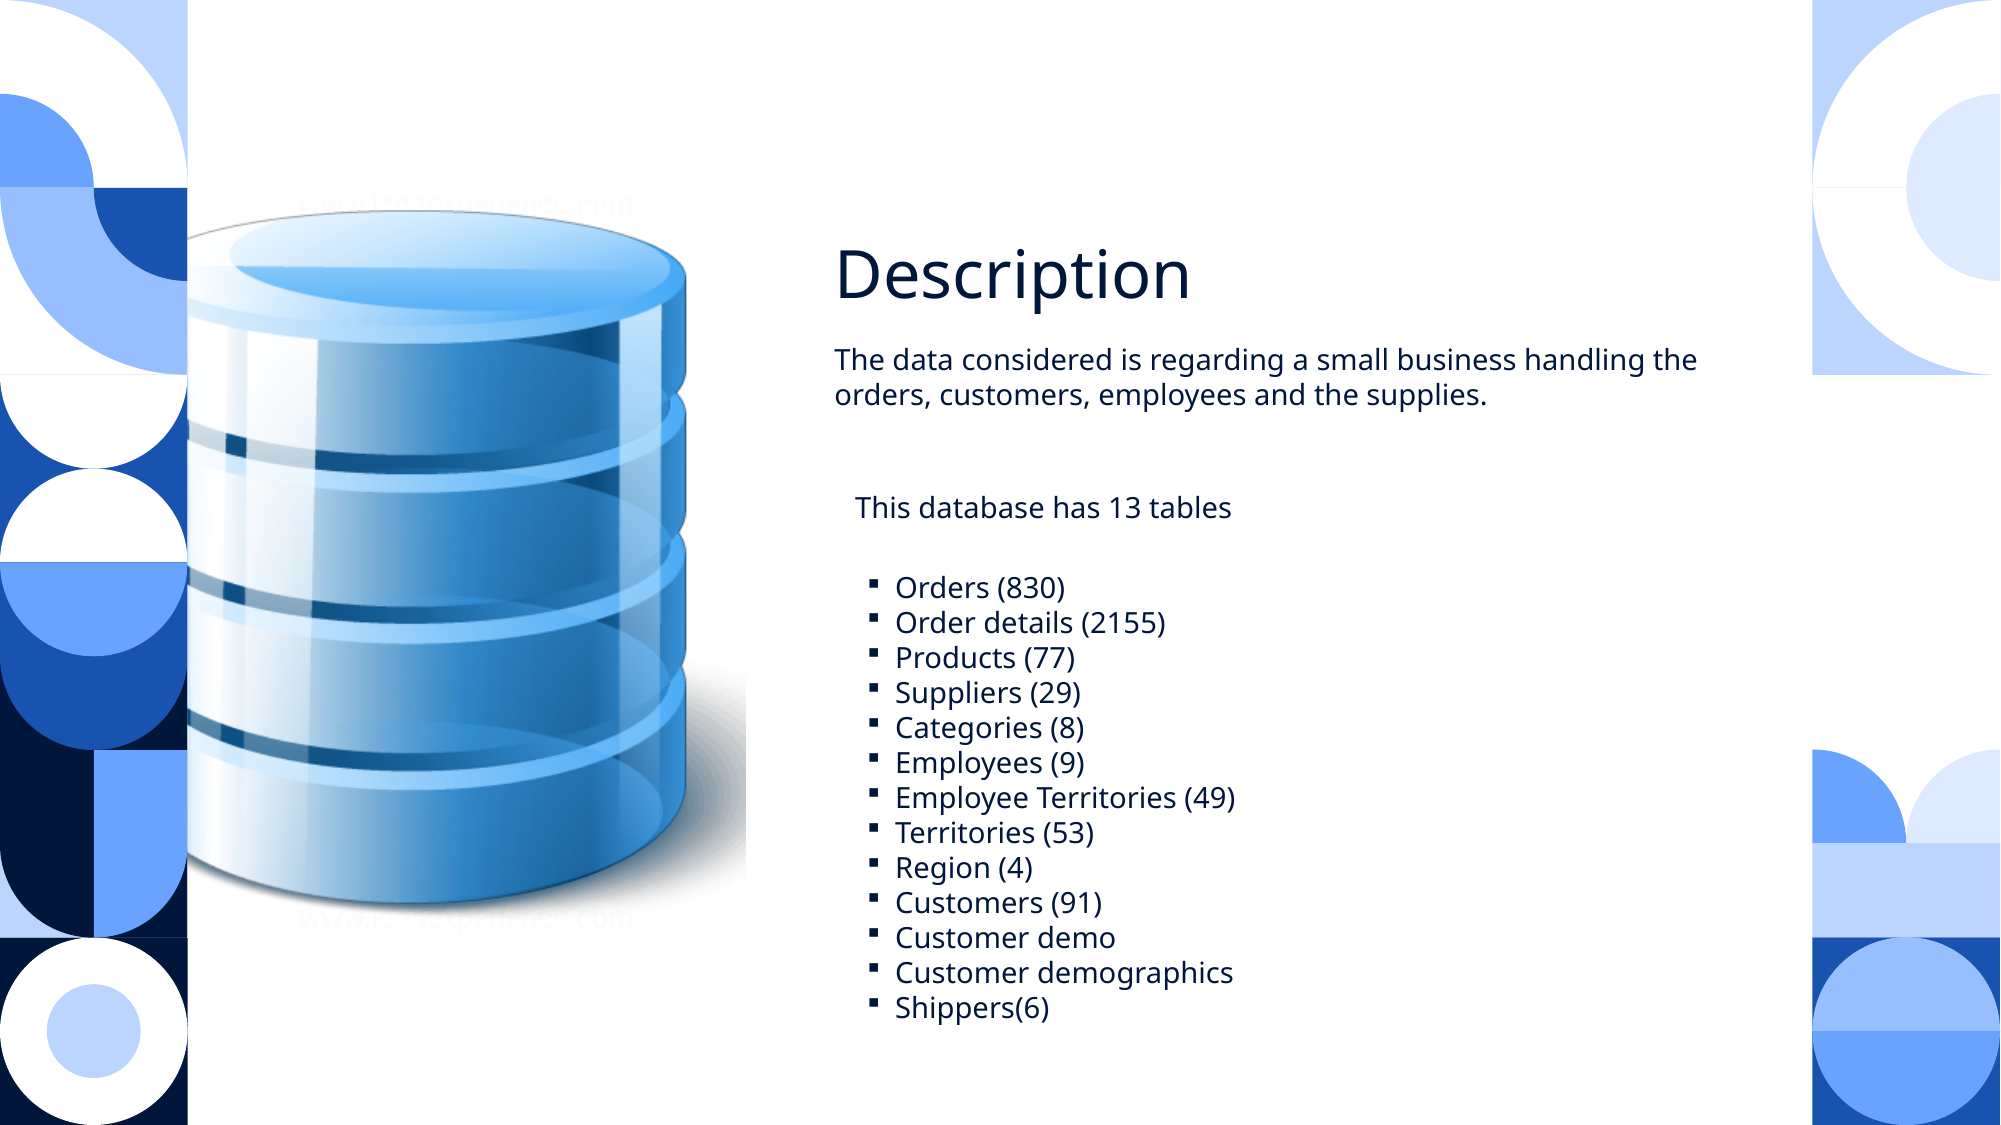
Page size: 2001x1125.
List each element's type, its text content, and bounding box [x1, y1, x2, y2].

text_box The data considered is regarding a small business handling the orders, customers, employees and the supplies. [819, 334, 1730, 419]
picture [187, 187, 746, 938]
text_box Orders (830) Order details (2155) Products (77) Suppliers (29) Categories (8) Employees (9) Employee Territories (49) Territories (53) Region (4) Customers (91) Customer demo Customer demographics Shippers(6) [852, 562, 1730, 1067]
text_box This database has 13 tables [840, 481, 1751, 532]
text_box Description [819, 224, 1755, 319]
